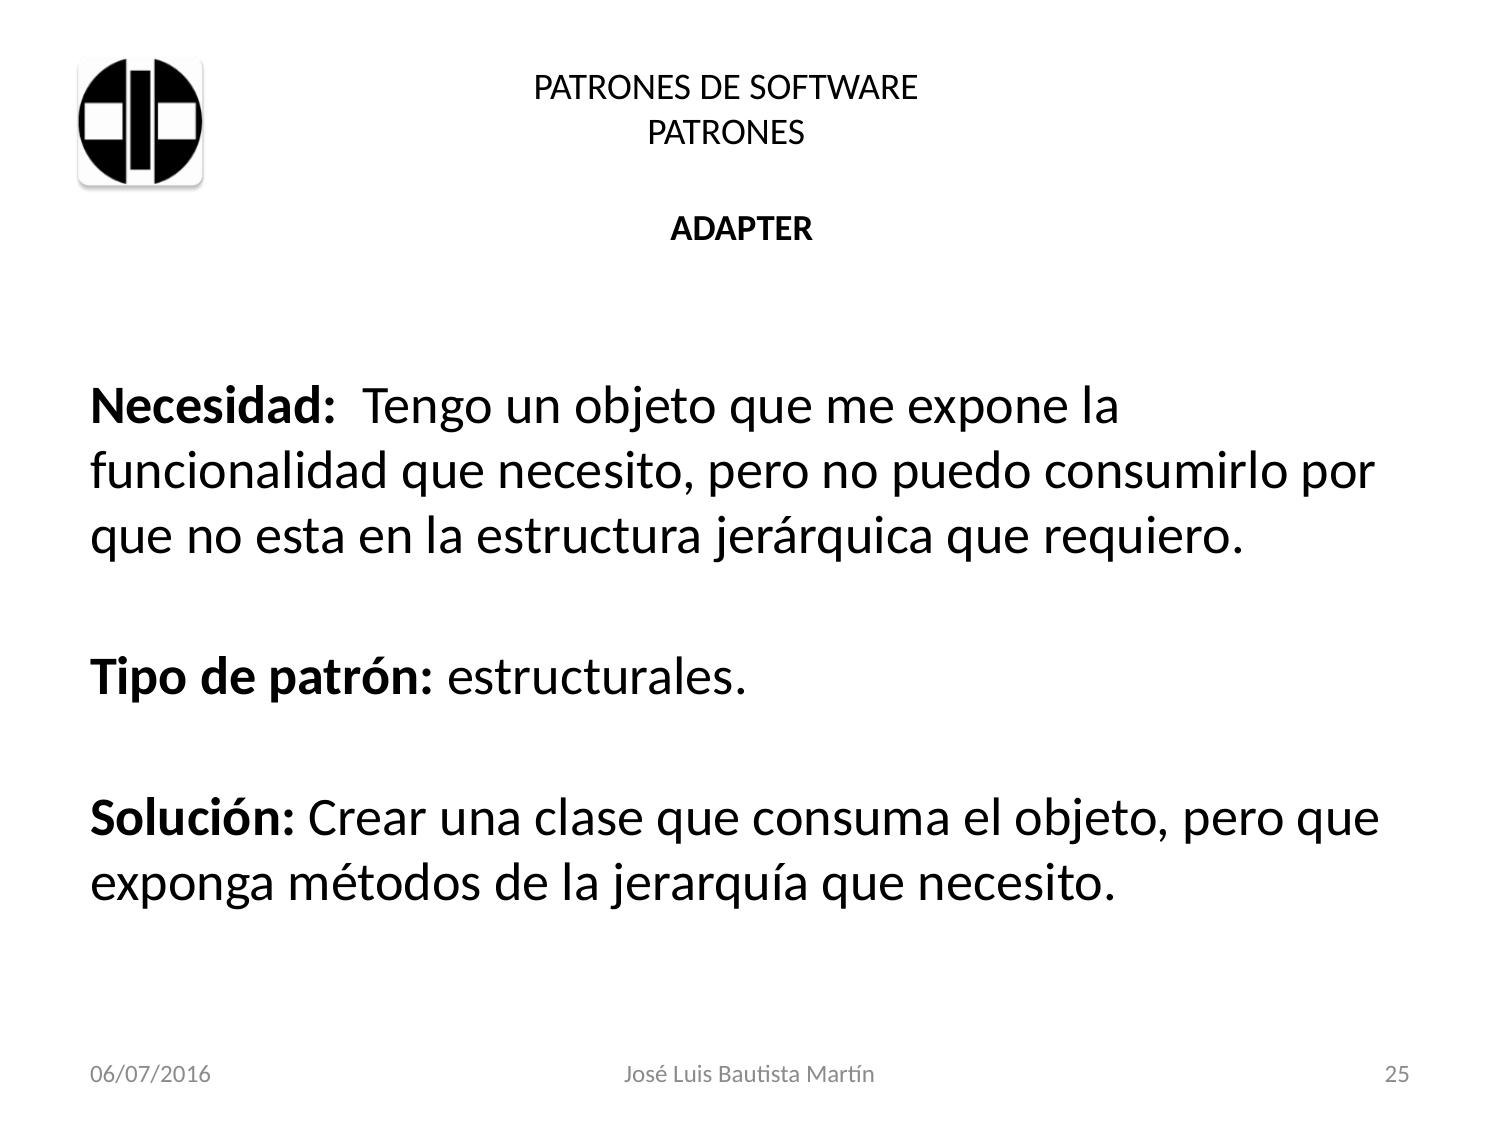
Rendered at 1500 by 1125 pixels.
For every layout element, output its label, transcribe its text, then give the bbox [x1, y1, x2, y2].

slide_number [75, 1042, 425, 1103]
list Necesidad: Tengo un objeto que me expone la funcionalidad que necesito, pero no puedo consumirlo por que no esta en la estructura jerárquica que requiero. Tipo de patrón: estructurales. Solución: Crear una clase que consuma el objeto, pero que exponga métodos de la jerarquía que necesito. [75, 361, 1425, 988]
title ADAPTER [67, 196, 1418, 256]
footer José Luis Bautista Martín [512, 1042, 988, 1103]
picture [61, 40, 219, 203]
slide_number 25 [1074, 1042, 1425, 1103]
text_box PATRONES DE SOFTWARE PATRONES [242, 54, 1211, 160]
